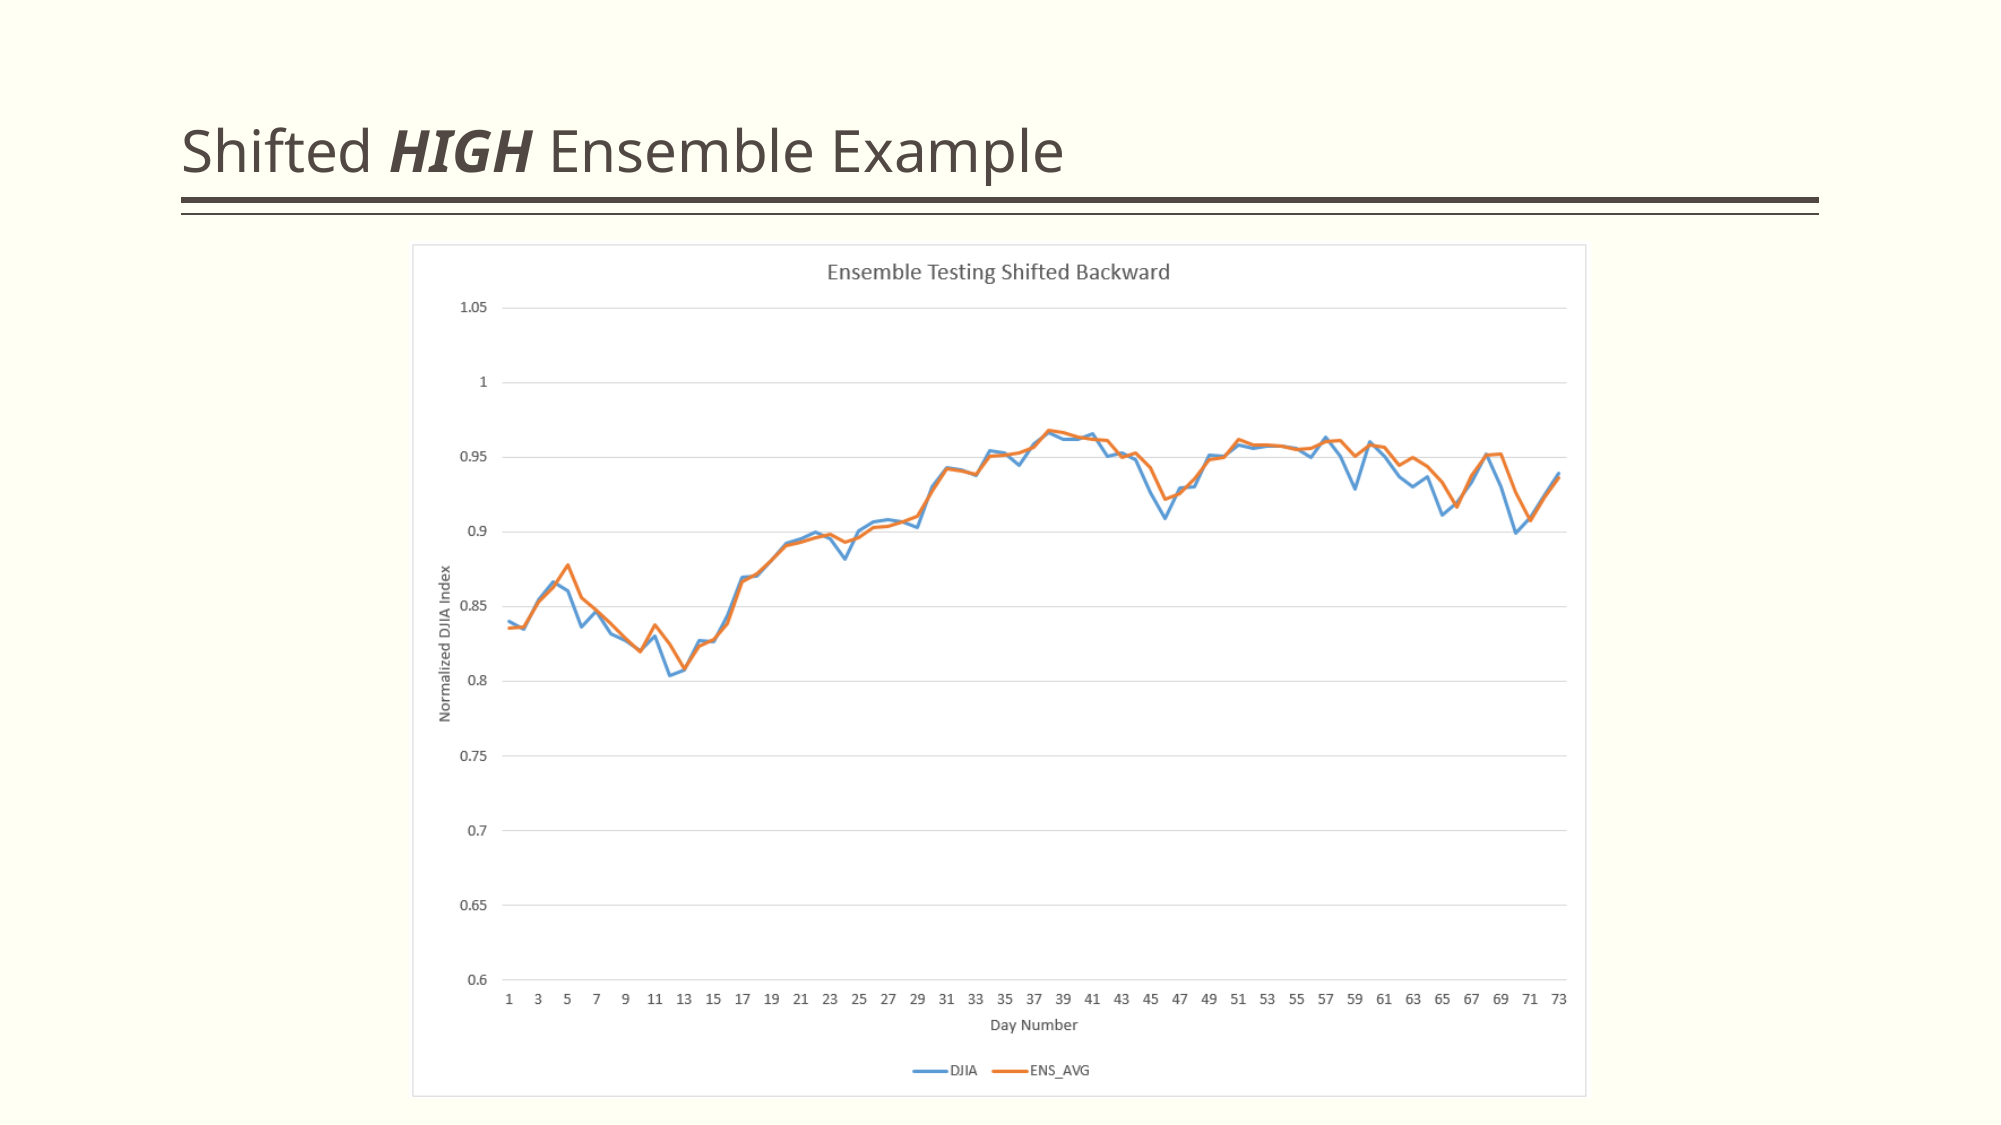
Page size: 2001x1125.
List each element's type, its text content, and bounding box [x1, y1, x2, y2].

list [409, 241, 1591, 1098]
title Shifted HIGH Ensemble Example [181, 12, 1819, 193]
